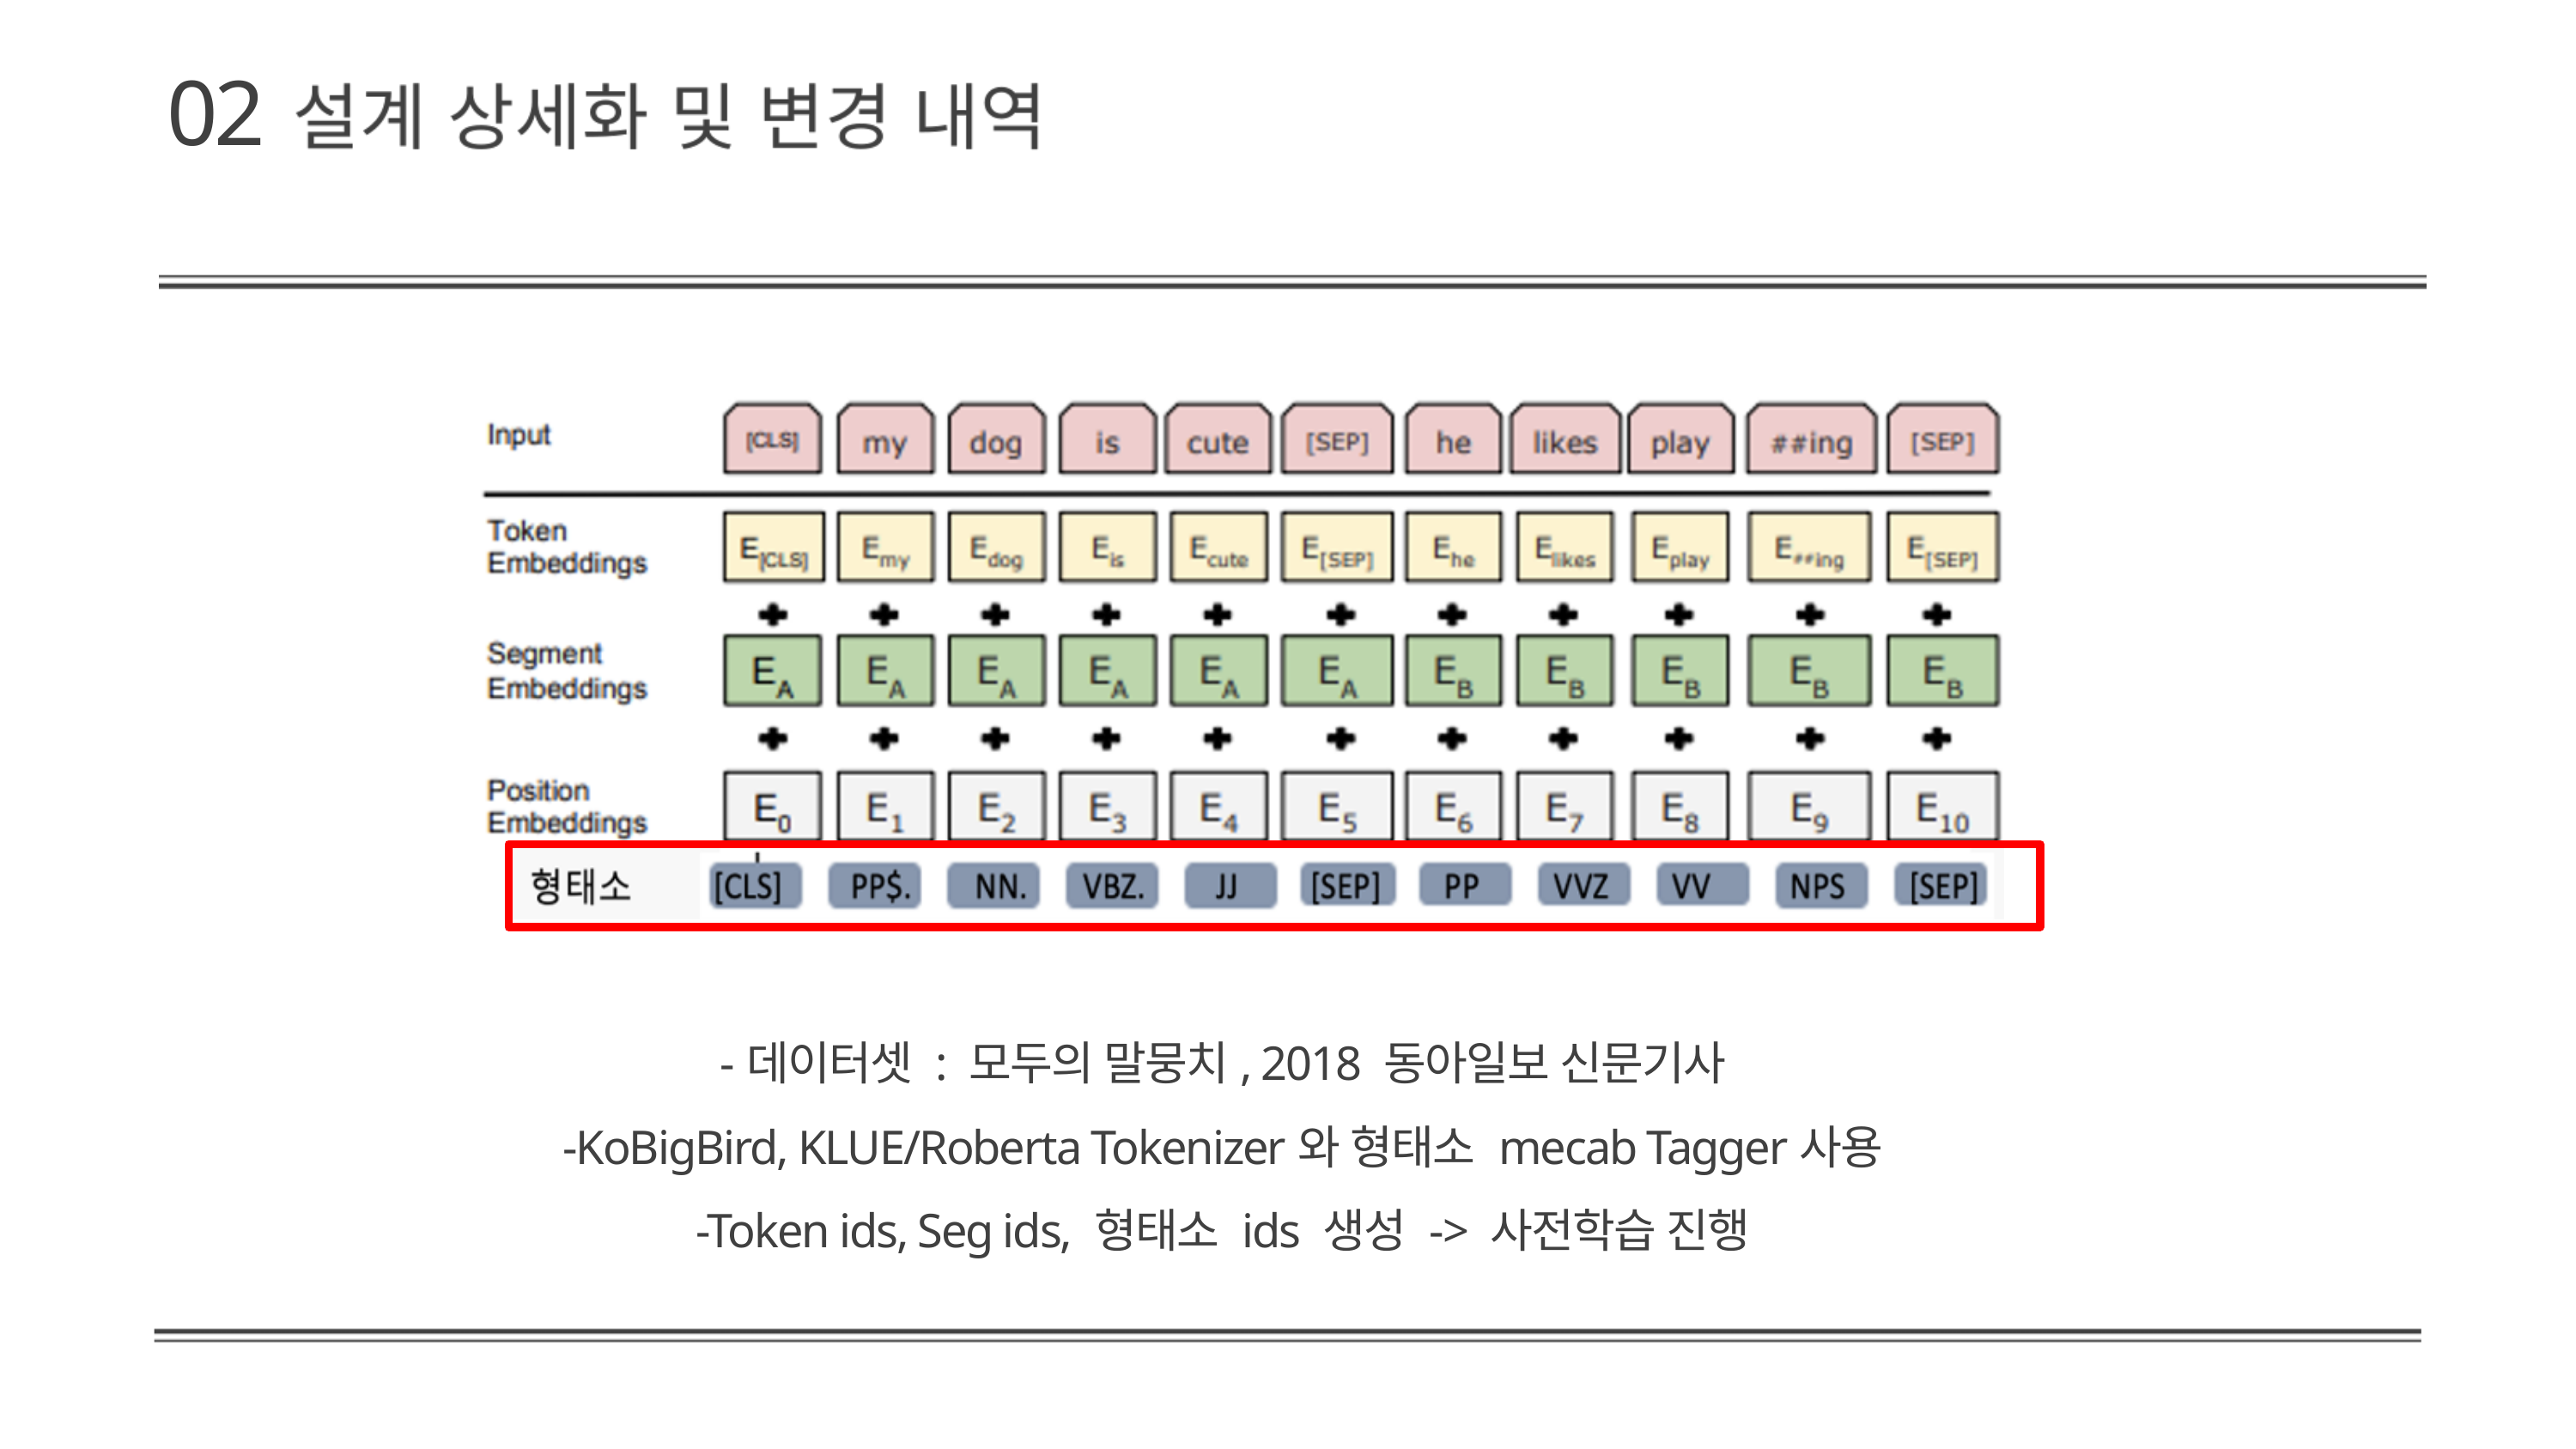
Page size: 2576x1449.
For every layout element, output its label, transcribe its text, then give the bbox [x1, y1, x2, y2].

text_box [159, 275, 2427, 289]
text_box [471, 394, 2041, 928]
text_box 02 [154, 50, 312, 170]
picture [282, 52, 1072, 185]
text_box -데이터셋 : 모두의 말뭉치, 2018 동아일보 신문기사 -KoBigBird, KLUE/Roberta Tokenizer와 형태소 mecab Tagger사용 -Token ids, Seg ids, 형태소 ids 생성 -> 사전학습 진행 [0, 1000, 2576, 1264]
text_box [154, 1328, 2422, 1343]
